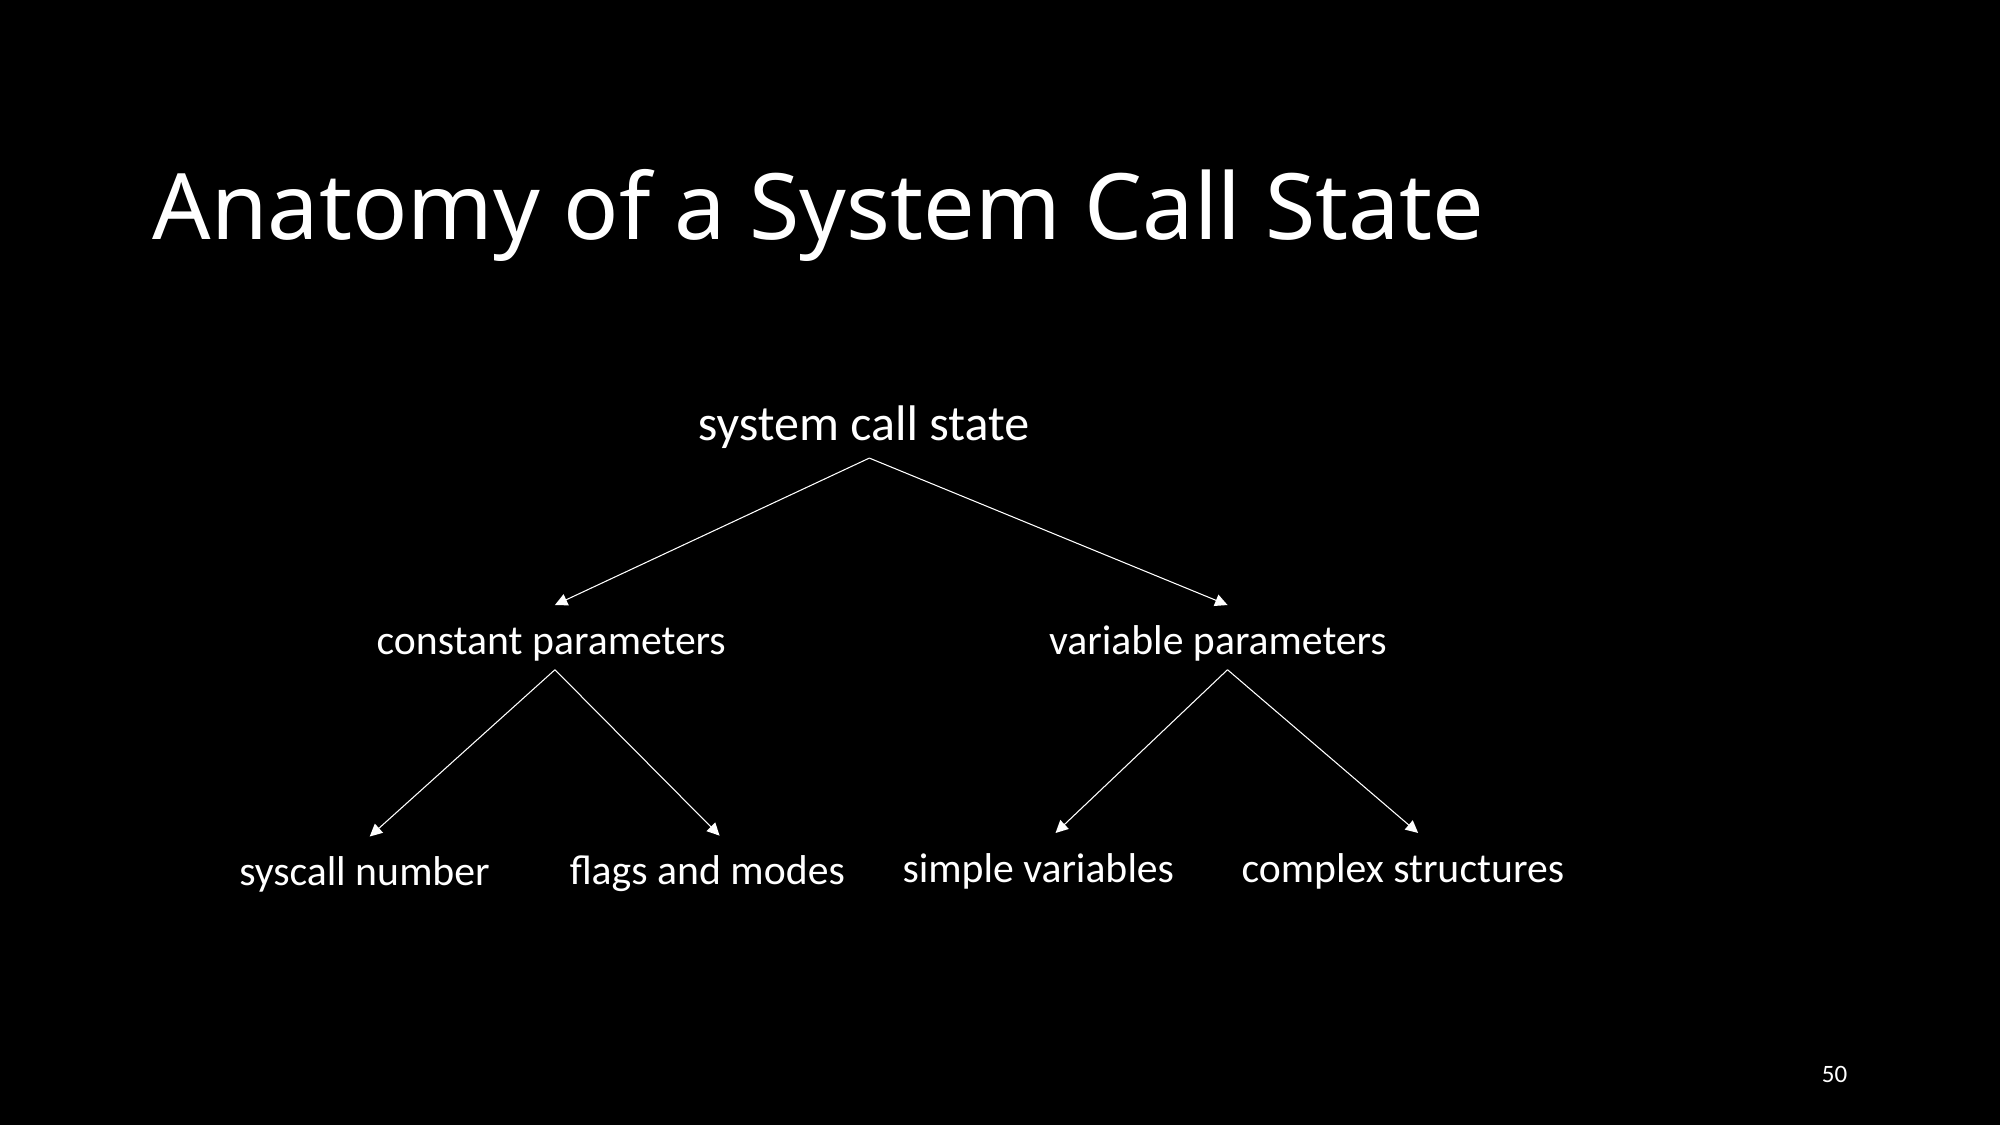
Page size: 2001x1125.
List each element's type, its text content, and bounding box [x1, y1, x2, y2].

title Anatomy of a System Call State [137, 59, 1507, 360]
text_box simple variables [887, 832, 1224, 898]
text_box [369, 670, 555, 837]
text_box system call state [683, 383, 1056, 459]
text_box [554, 670, 720, 836]
text_box constant parameters [361, 605, 748, 670]
text_box variable parameters [1034, 605, 1421, 670]
text_box syscall number [224, 836, 515, 902]
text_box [554, 459, 869, 605]
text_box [869, 459, 1228, 605]
text_box complex structures [1226, 832, 1610, 898]
text_box flags and modes [555, 835, 885, 901]
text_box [1055, 670, 1227, 833]
slide_number 50 [1412, 1042, 1863, 1103]
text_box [1227, 670, 1419, 833]
